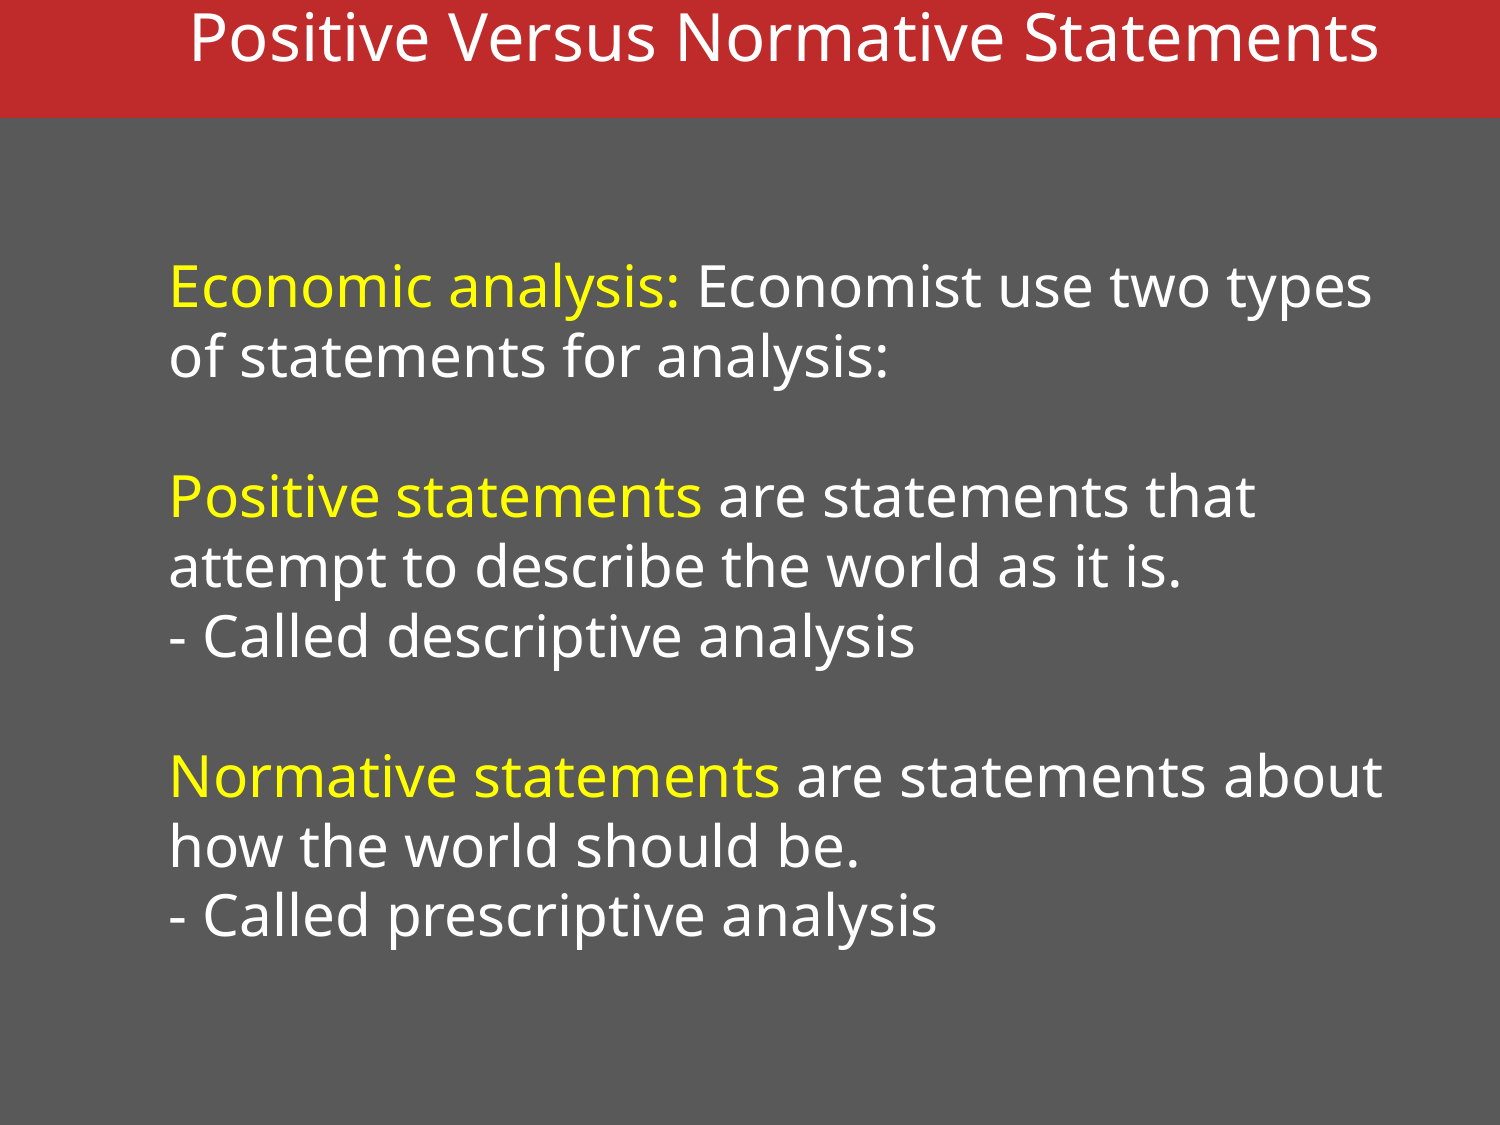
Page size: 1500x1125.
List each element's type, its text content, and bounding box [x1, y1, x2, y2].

text_box Economic analysis: Economist use two types of statements for analysis: Positive statements are statements that attempt to describe the world as it is. - Called descriptive analysis Normative statements are statements about how the world should be. - Called prescriptive analysis [154, 241, 1430, 1001]
text_box [0, 0, 1500, 120]
text_box Positive Versus Normative Statements [147, 0, 1424, 83]
